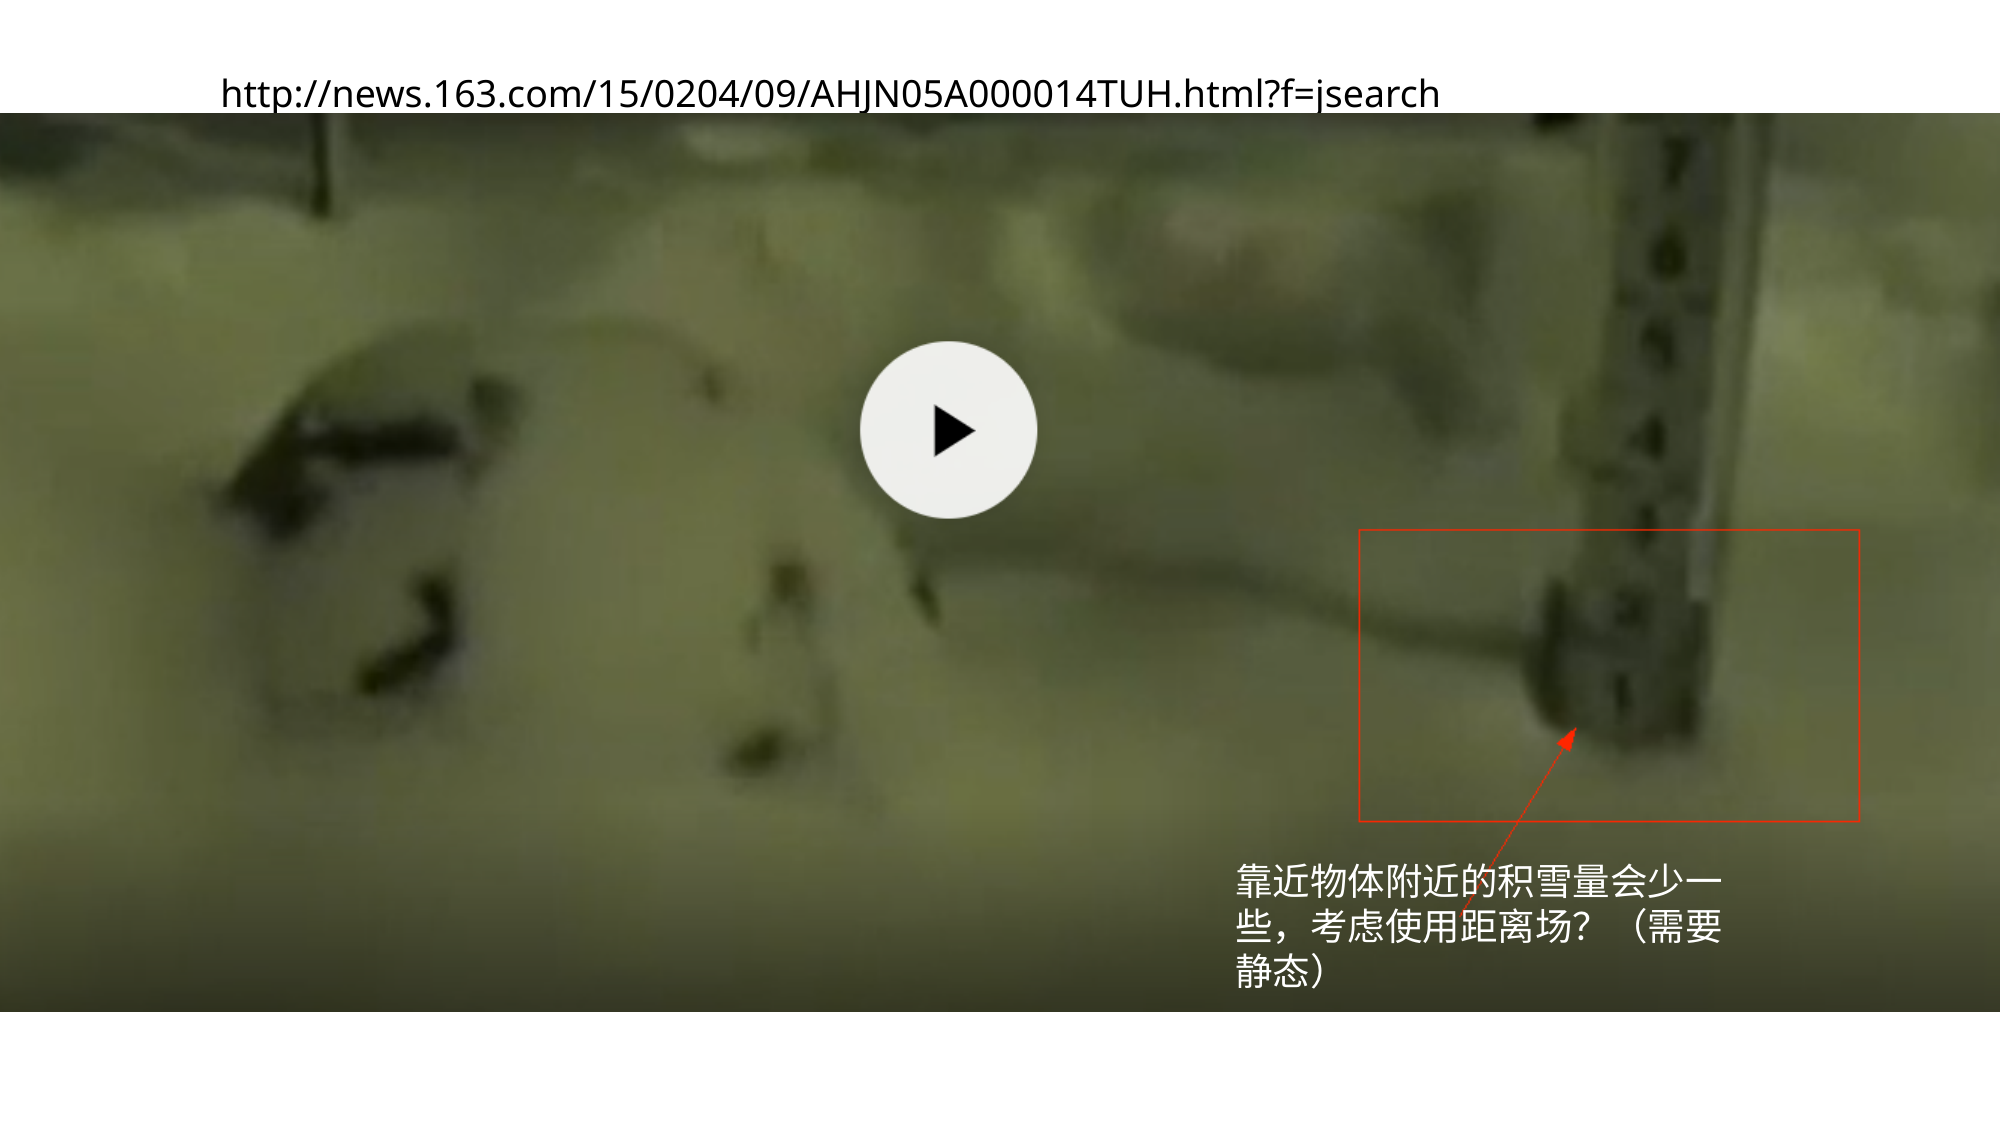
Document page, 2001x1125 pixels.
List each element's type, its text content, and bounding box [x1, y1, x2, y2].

picture [0, 113, 2000, 1012]
text_box http://news.163.com/15/0204/09/AHJN05A000014TUH.html?f=jsearch [205, 62, 1772, 113]
